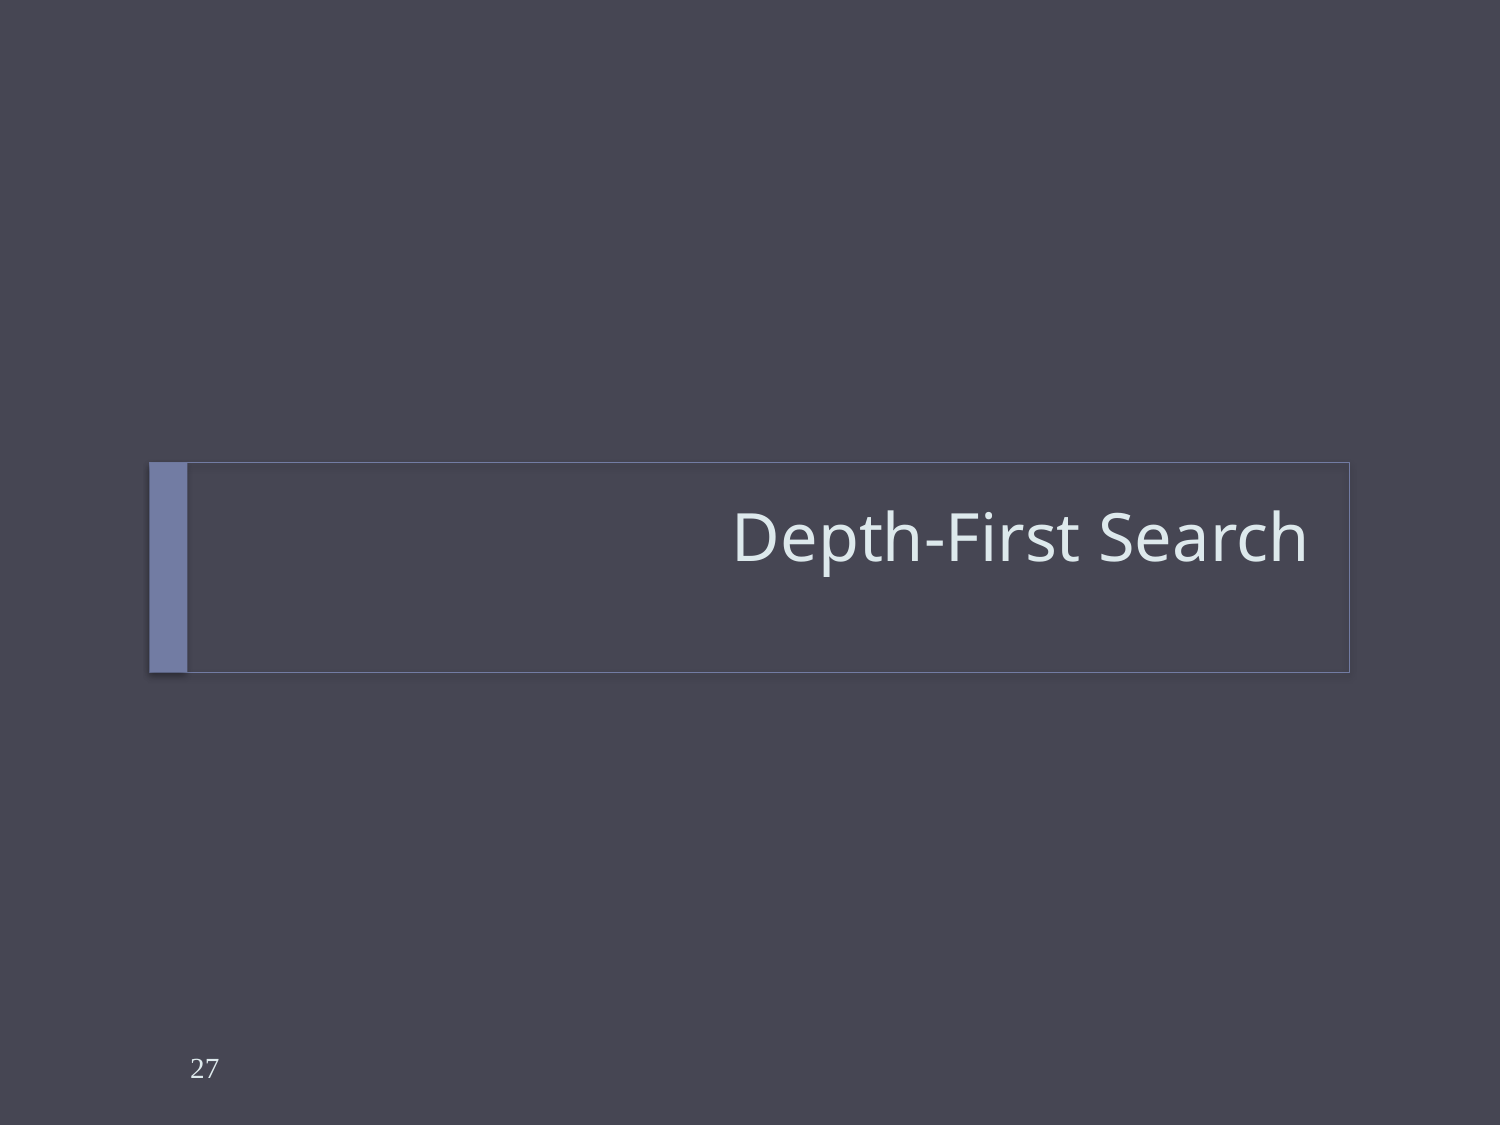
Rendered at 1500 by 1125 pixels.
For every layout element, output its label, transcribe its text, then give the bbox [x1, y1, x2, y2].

slide_number 27 [175, 1042, 425, 1103]
title Depth-First Search [200, 487, 1325, 663]
